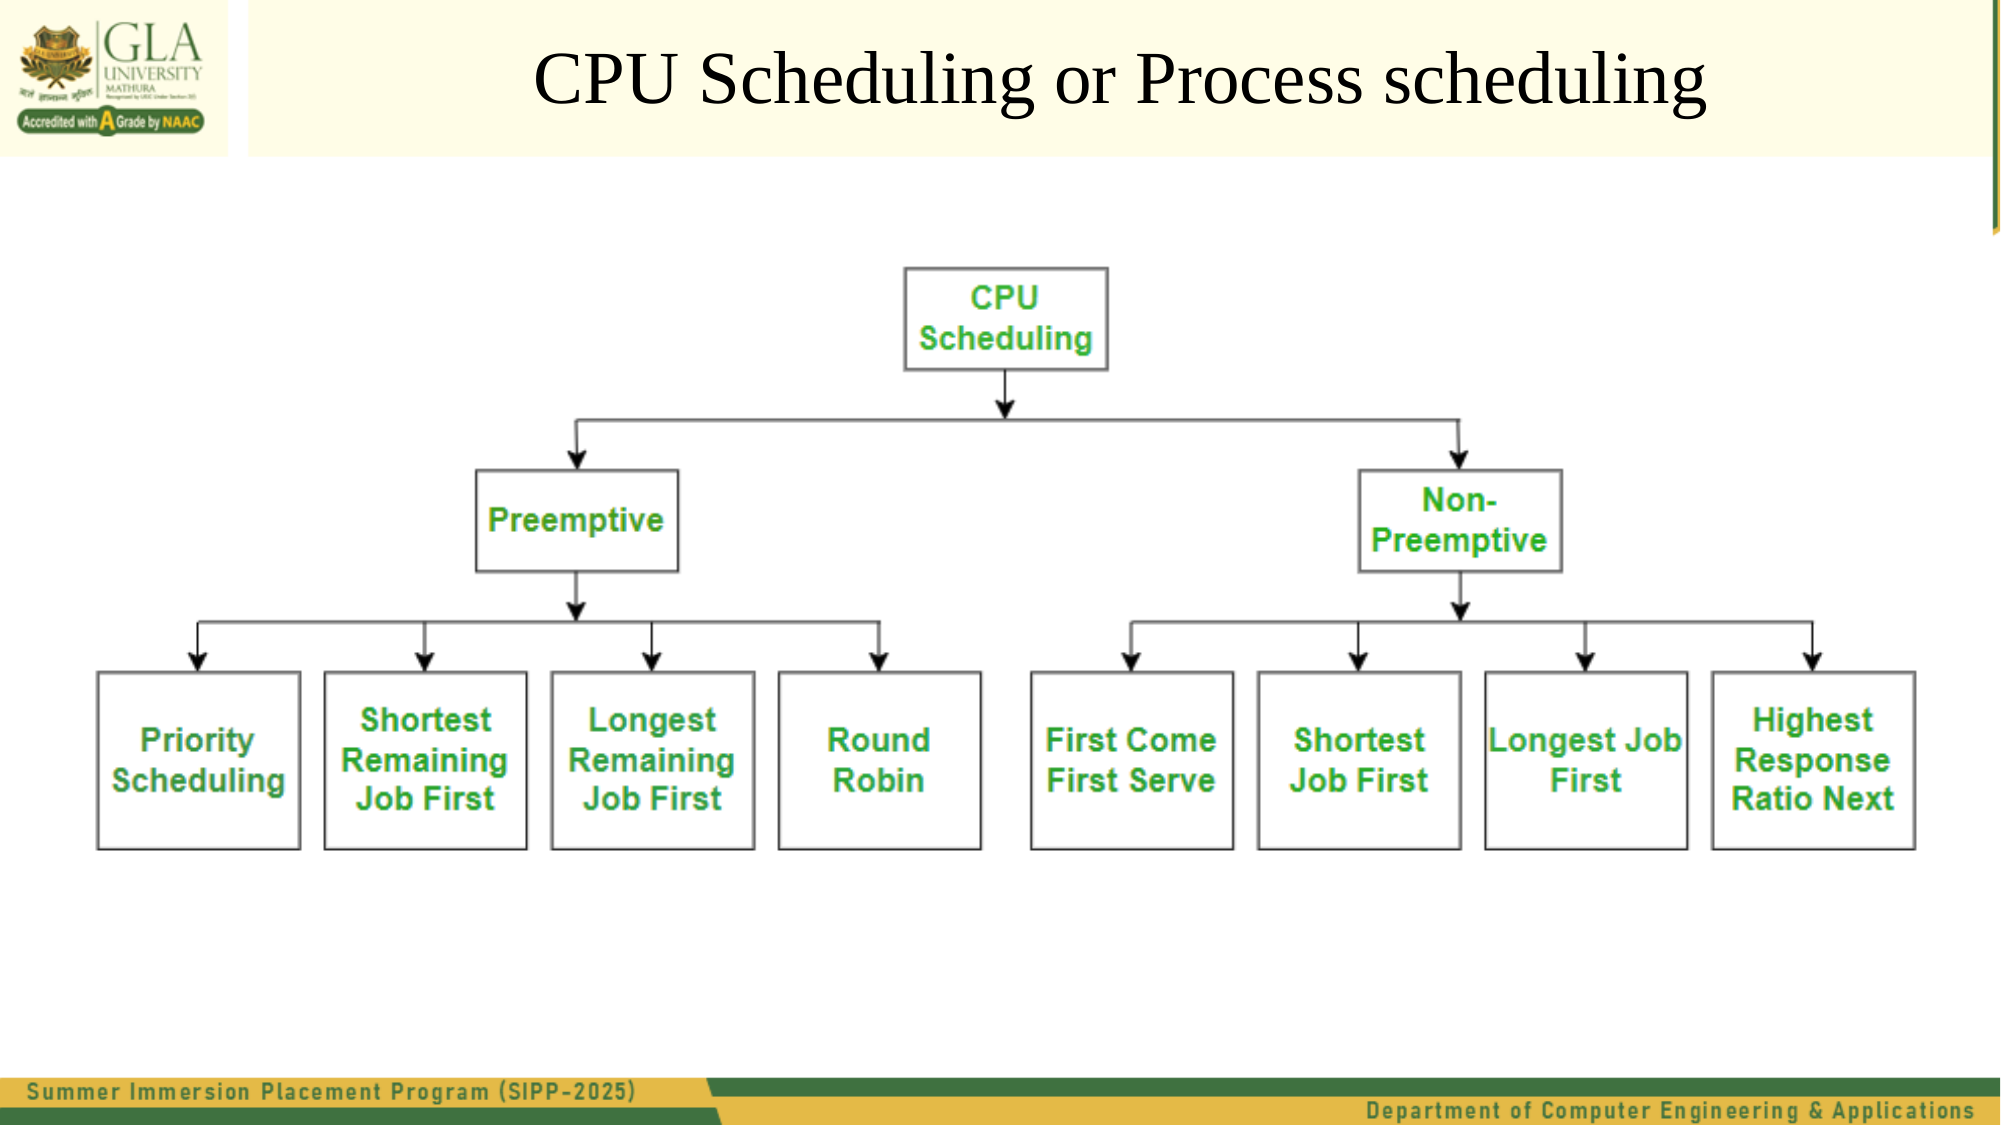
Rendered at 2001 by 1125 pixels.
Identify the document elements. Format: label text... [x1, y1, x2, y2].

text_box CPU Scheduling or Process scheduling [284, 21, 1959, 127]
picture [0, 0, 2001, 1125]
